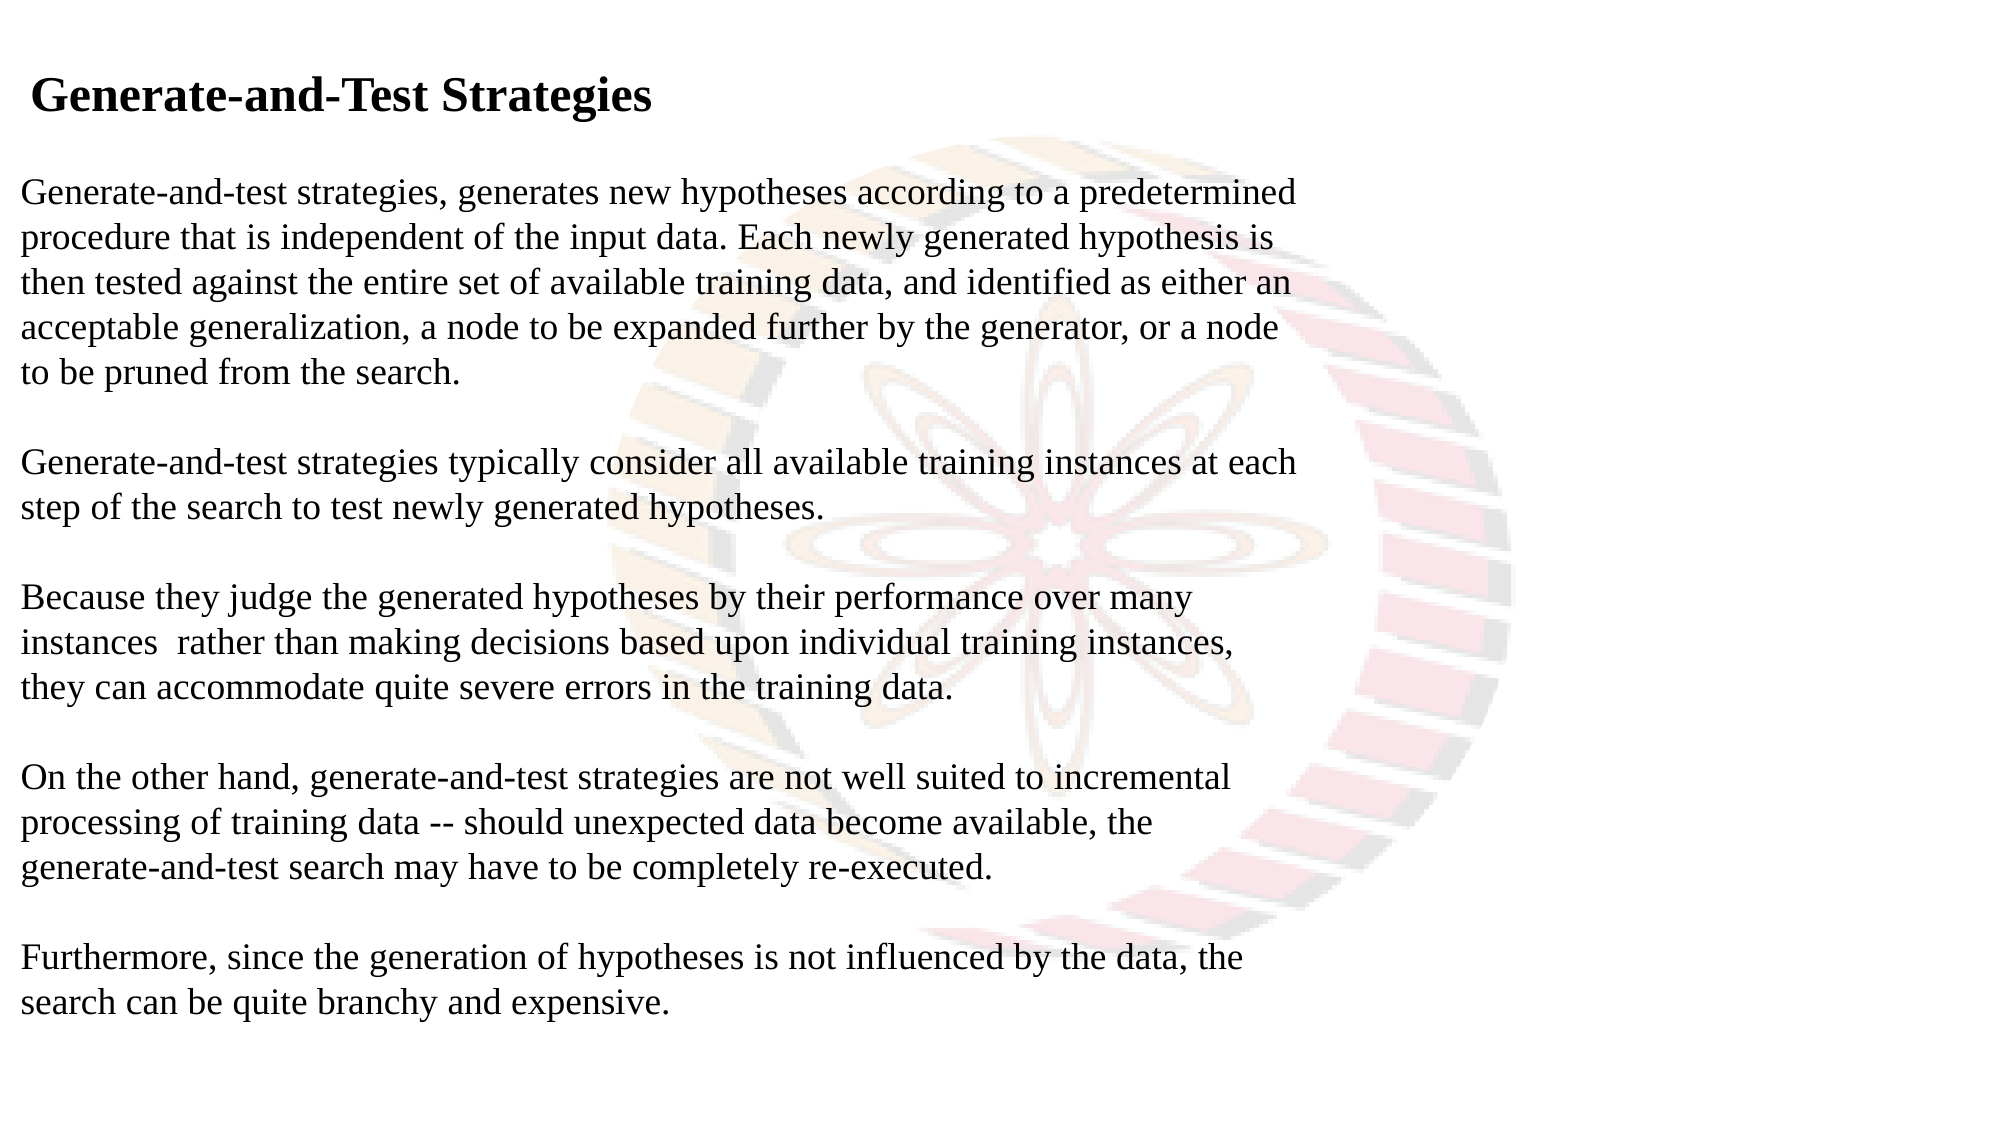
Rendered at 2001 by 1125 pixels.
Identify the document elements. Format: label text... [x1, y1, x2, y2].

text_box Generate-and-Test Strategies Generate-and-test strategies, generates new hypotheses according to a predetermined procedure that is independent of the input data. Each newly generated hypothesis is then tested against the entire set of available training data, and identified as either an acceptable generalization, a node to be expanded further by the generator, or a node to be pruned from the search. Generate-and-test strategies typically consider all available training instances at each step of the search to test newly generated hypotheses. Because they judge the generated hypotheses by their performance over many instances rather than making decisions based upon individual training instances, they can accommodate quite severe errors in the training data. On the other hand, generate-and-test strategies are not well suited to incremental processing of training data -- should unexpected data become available, the generate-and-test search may have to be completely re-executed. Furthermore, since the generation of hypotheses is not influenced by the data, the search can be quite branchy and expensive. [5, 54, 1317, 1030]
